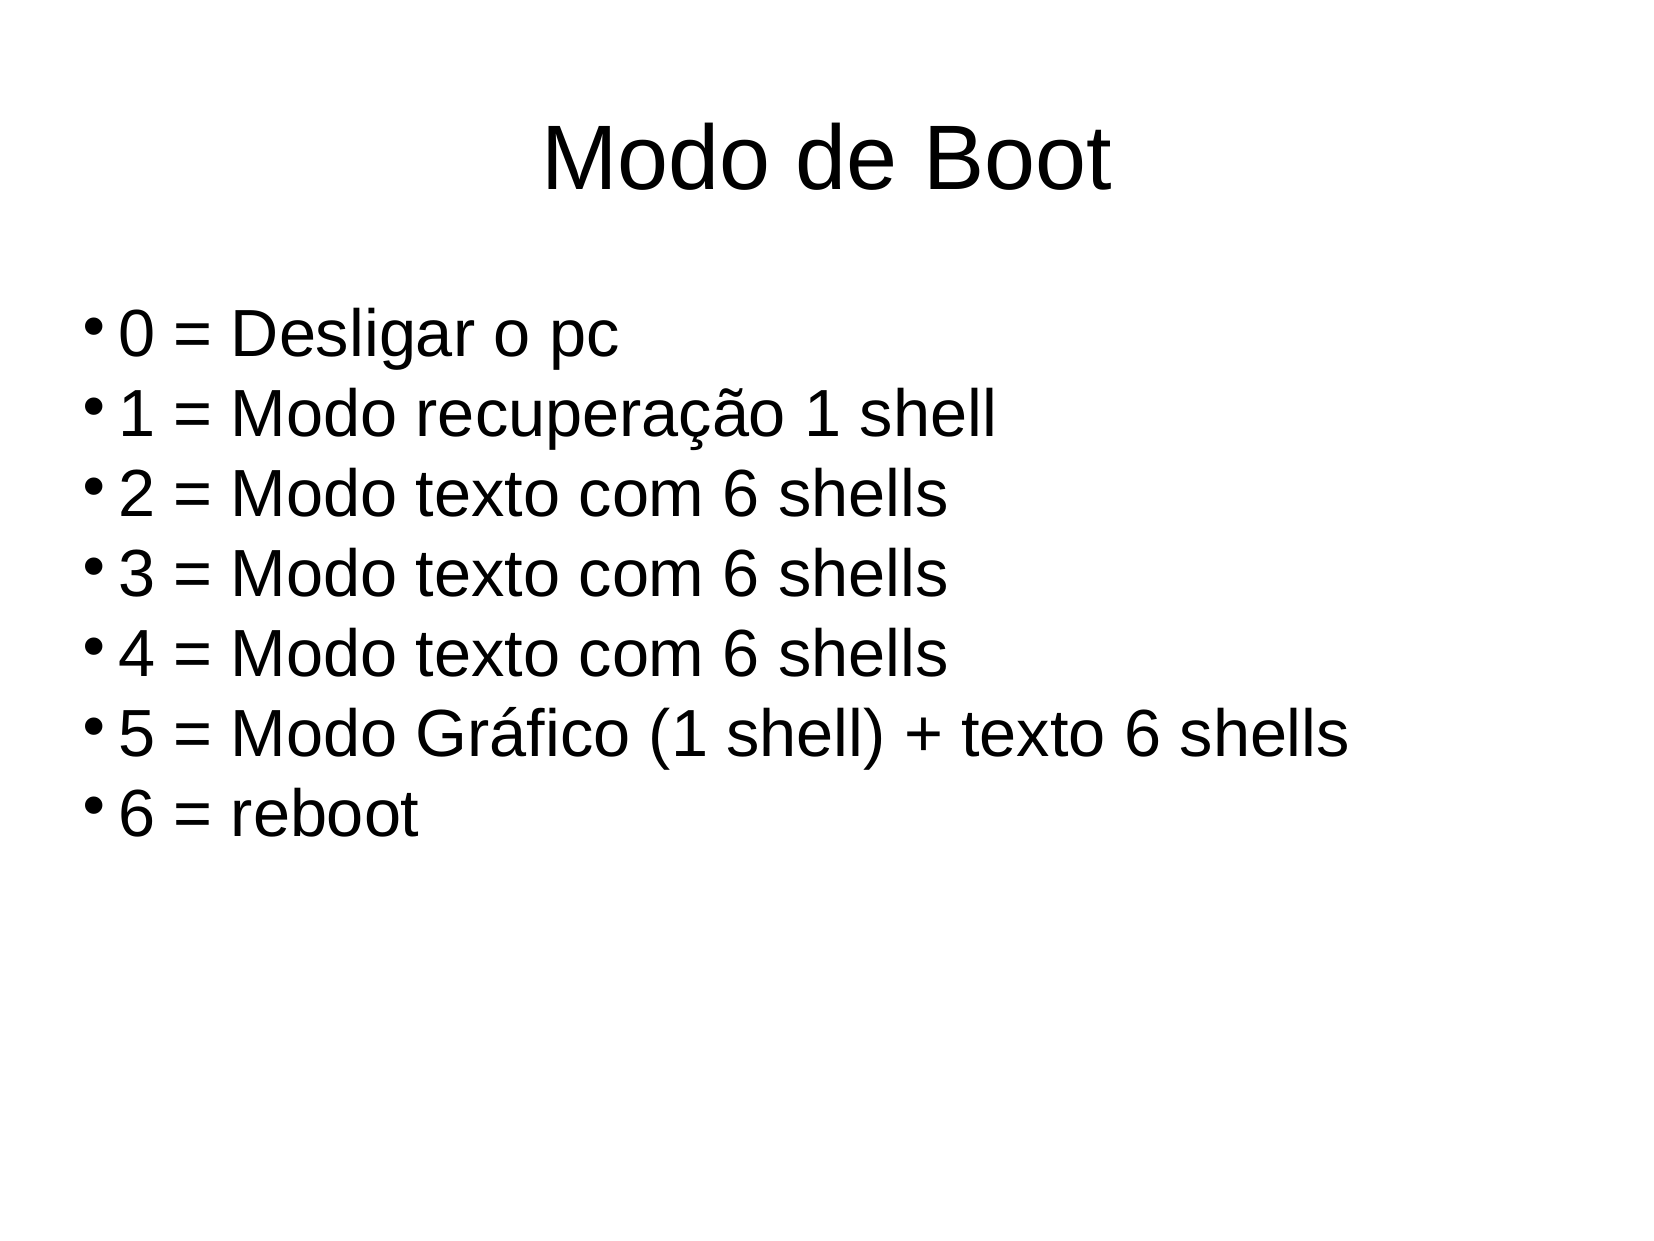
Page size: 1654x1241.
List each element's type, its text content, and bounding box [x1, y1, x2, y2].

text_box Modo de Boot [82, 49, 1571, 257]
text_box 0 = Desligar o pc 1 = Modo recuperação 1 shell 2 = Modo texto com 6 shells 3 = Modo texto com 6 shells 4 = Modo texto com 6 shells 5 = Modo Gráfico (1 shell) + texto 6 shells 6 = reboot [82, 290, 1571, 1010]
